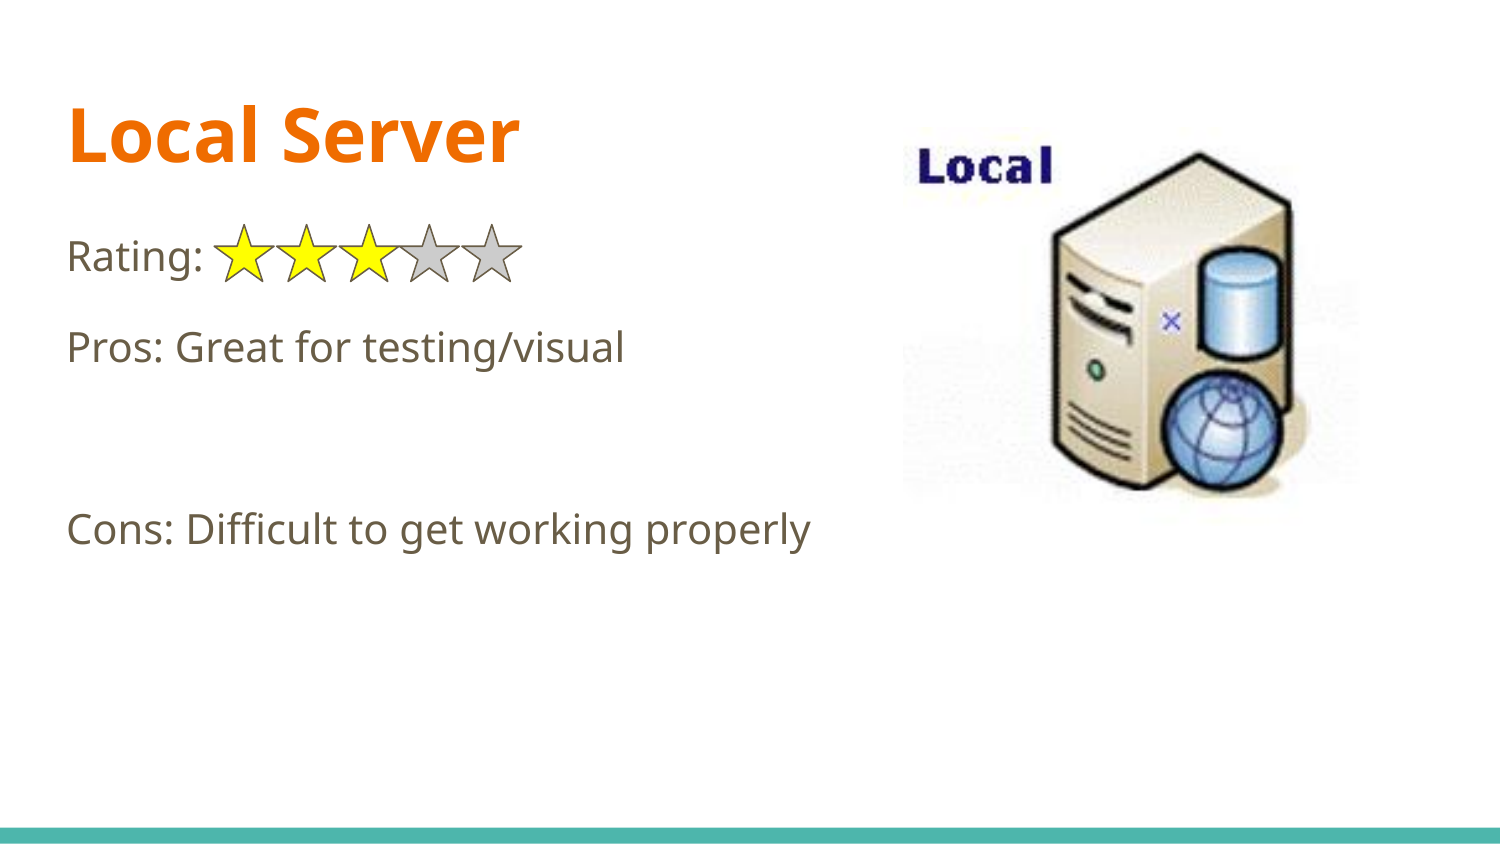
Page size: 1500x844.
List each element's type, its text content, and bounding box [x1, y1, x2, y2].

picture [902, 126, 1369, 526]
text_box [461, 224, 522, 282]
text_box [399, 224, 460, 282]
title Local Server [51, 72, 1449, 189]
text_box [276, 224, 337, 282]
text_box [339, 224, 399, 282]
text_box [214, 224, 275, 282]
list Rating: Pros: Great for testing/visual Cons: Difficult to get working properly [51, 207, 1449, 750]
